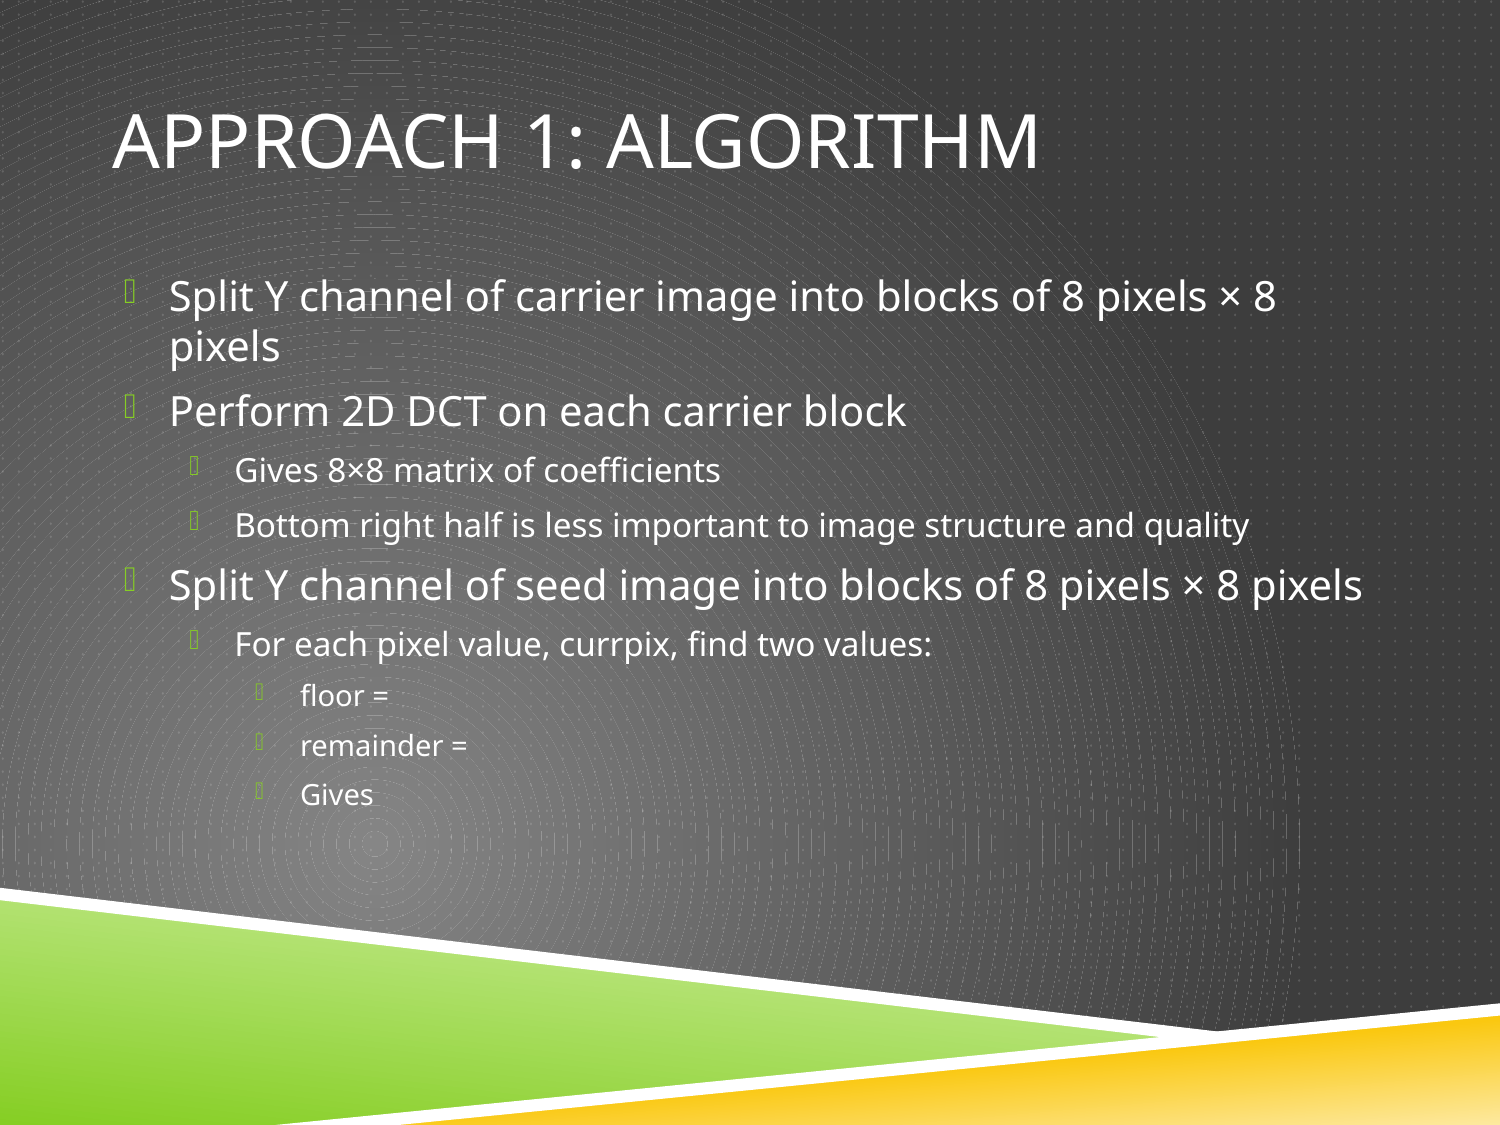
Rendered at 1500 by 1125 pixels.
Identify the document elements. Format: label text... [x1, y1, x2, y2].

title Approach 1: Algorithm [112, 45, 1388, 233]
